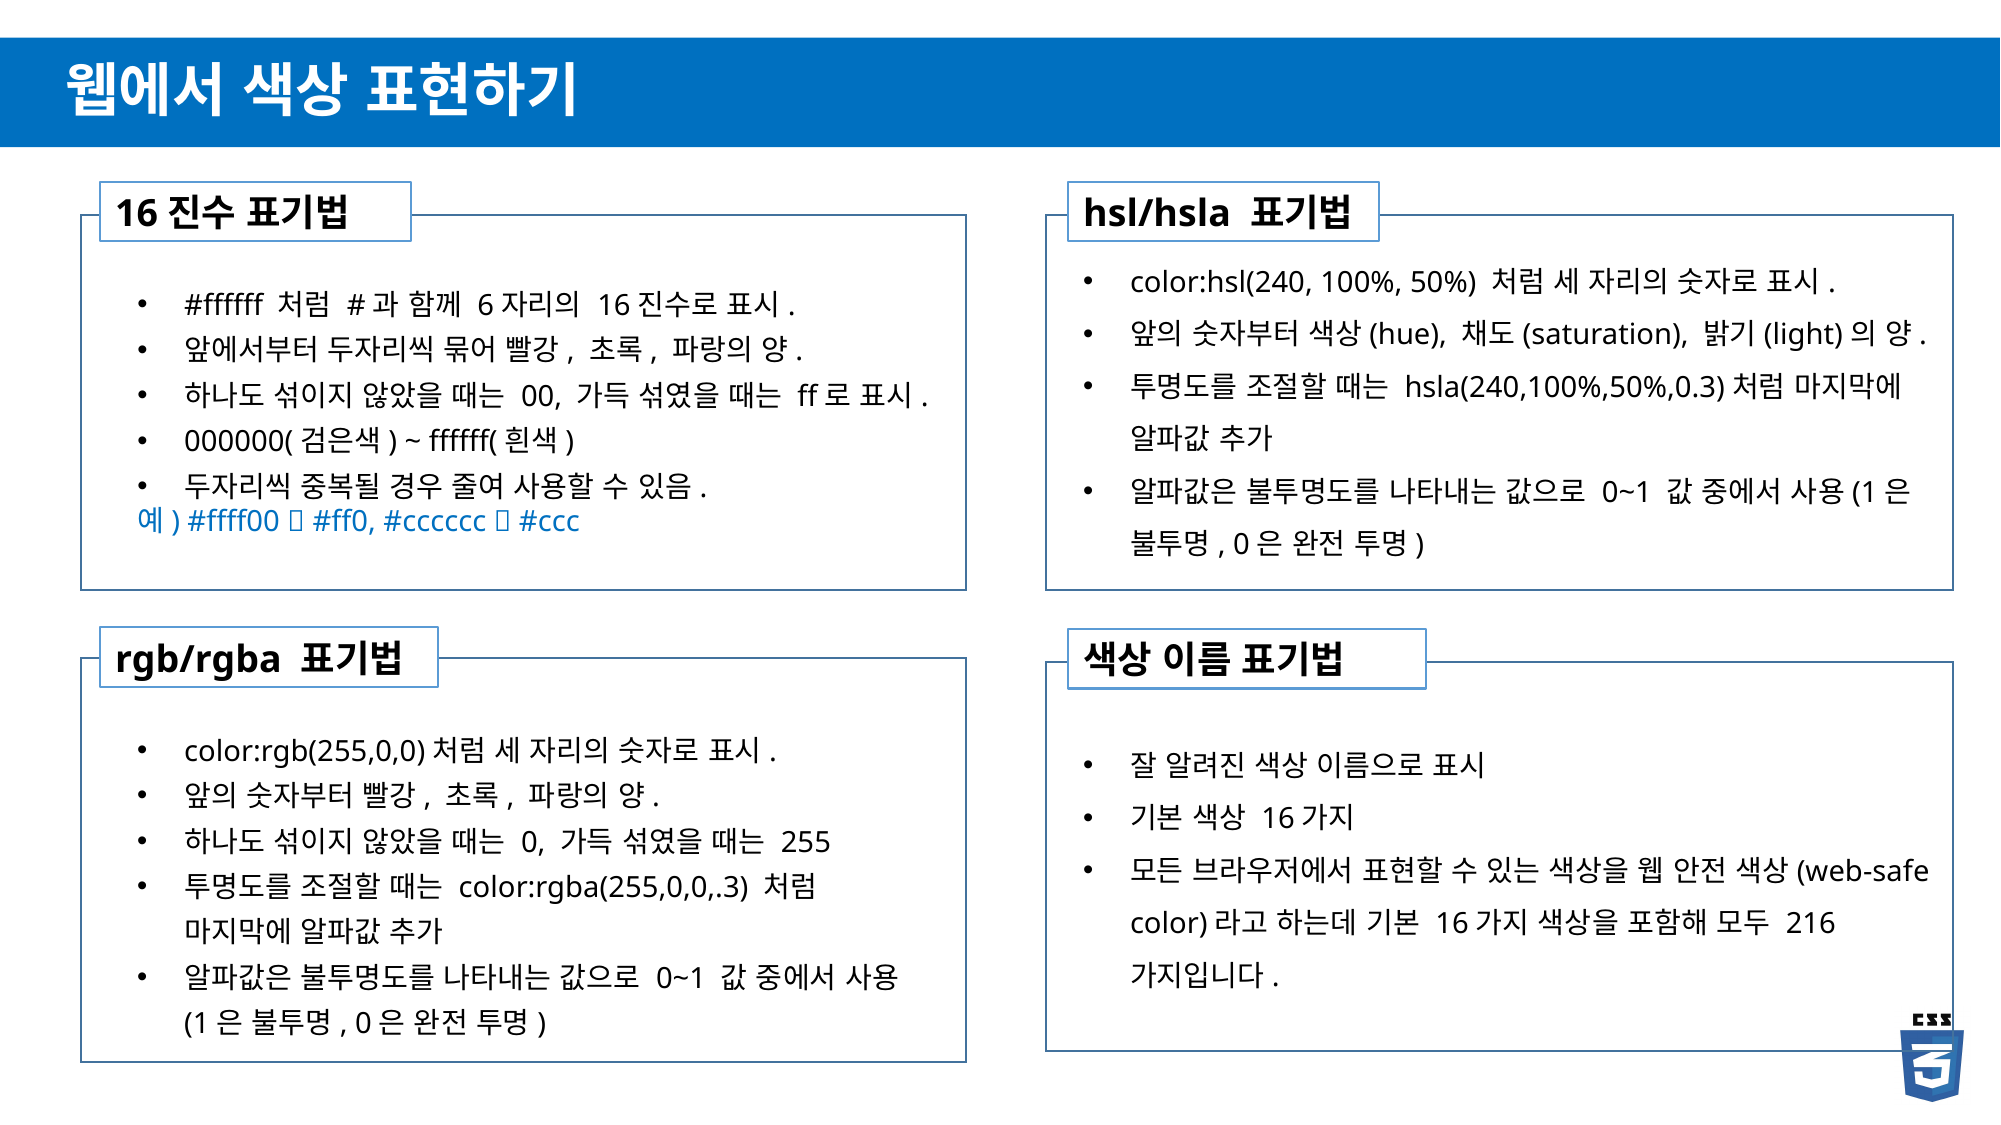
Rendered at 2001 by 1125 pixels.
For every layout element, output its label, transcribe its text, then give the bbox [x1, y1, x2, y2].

text_box [1045, 661, 1954, 1052]
text_box 색상 이름 표기법 [1068, 628, 1426, 689]
text_box [1045, 214, 1954, 591]
text_box 16진수 표기법 [100, 181, 412, 242]
text_box hsl/hsla 표기법 [1068, 181, 1380, 238]
picture [1894, 1006, 1971, 1105]
title 웹에서 색상 표현하기 [50, 37, 1542, 148]
text_box #ffffff 처럼 #과 함께 6자리의 16진수로 표시. 앞에서부터 두자리씩 묶어 빨강, 초록, 파랑의 양. 하나도 섞이지 않았을 때는 00, 가득 섞였을 때는 ff로 표시. 000000(검은색) ~ ffffff(흰색) 두자리씩 중복될 경우 줄여 사용할 수 있음. 예) #ffff00  #ff0, #cccccc  #ccc [122, 268, 989, 546]
text_box [80, 214, 967, 591]
text_box color:hsl(240, 100%, 50%) 처럼 세 자리의 숫자로 표시. 앞의 숫자부터 색상(hue), 채도(saturation), 밝기(light)의 양. 투명도를 조절할 때는 hsla(240,100%,50%,0.3)처럼 마지막에 알파값 추가 알파값은 불투명도를 나타내는 값으로 0~1 값 중에서 사용(1은 불투명, 0은 완전 투명) [1068, 238, 1964, 568]
text_box color:rgb(255,0,0)처럼 세 자리의 숫자로 표시. 앞의 숫자부터 빨강, 초록, 파랑의 양. 하나도 섞이지 않았을 때는 0, 가득 섞였을 때는 255 투명도를 조절할 때는 color:rgba(255,0,0,.3) 처럼 마지막에 알파값 추가 알파값은 불투명도를 나타내는 값으로 0~1 값 중에서 사용(1은 불투명, 0은 완전 투명) [122, 714, 940, 1047]
text_box rgb/rgba 표기법 [100, 627, 438, 688]
text_box 잘 알려진 색상 이름으로 표시 기본 색상 16가지 모든 브라우저에서 표현할 수 있는 색상을 웹 안전 색상(web-safe color)라고 하는데 기본 16가지 색상을 포함해 모두 216가지입니다. [1068, 722, 1964, 1000]
text_box [80, 657, 967, 1063]
